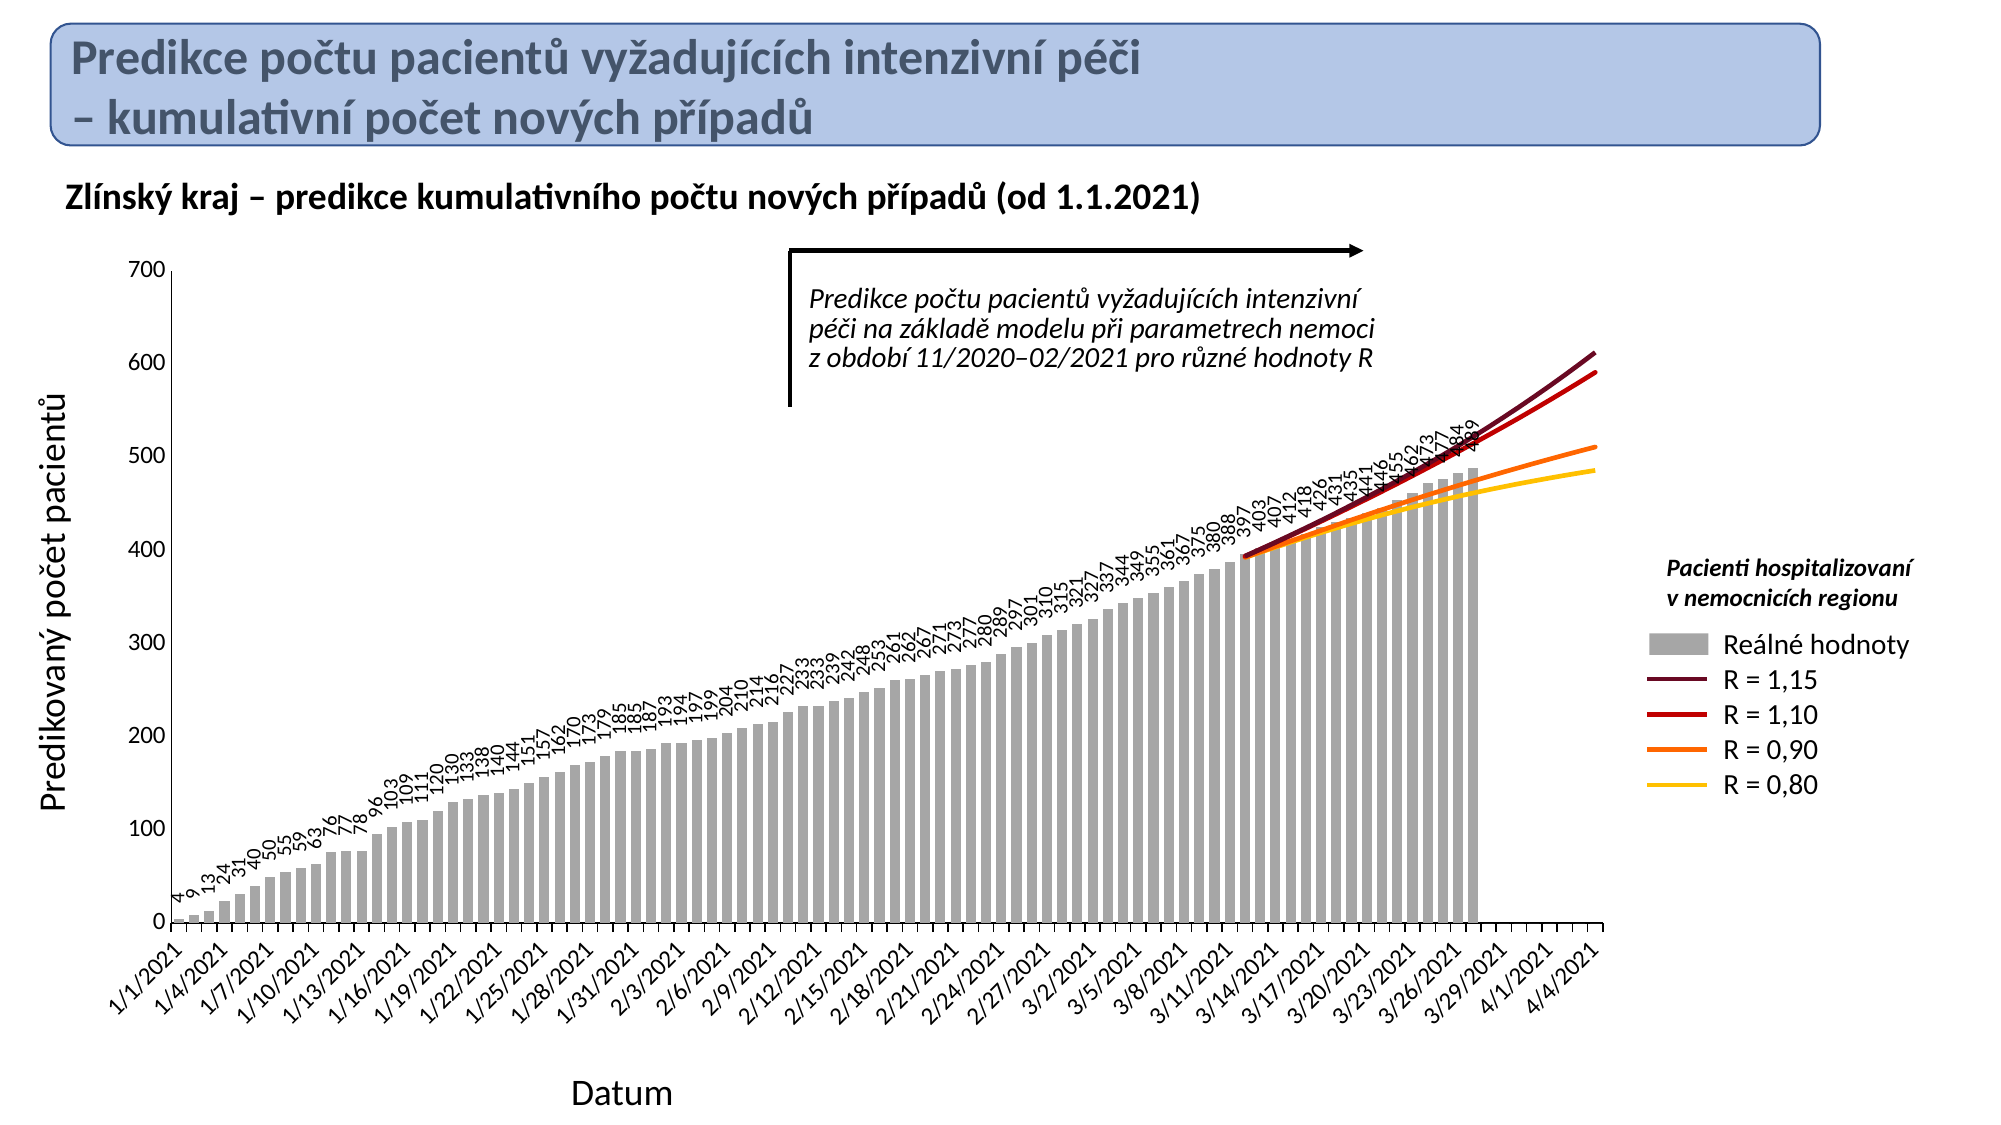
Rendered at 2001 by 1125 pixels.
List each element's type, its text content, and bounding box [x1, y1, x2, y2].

text_box Zlínský kraj – predikce kumulativního počtu nových případů (od 1.1.2021) [50, 164, 1642, 225]
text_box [1647, 618, 1960, 810]
chart [63, 245, 2000, 1067]
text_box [788, 250, 1364, 407]
text_box Predikovaný počet pacientů [19, 377, 63, 828]
text_box Datum [556, 1067, 689, 1121]
text_box Predikce počtu pacientů vyžadujících intenzivní péči – kumulativní počet nových případů [49, 22, 1822, 147]
